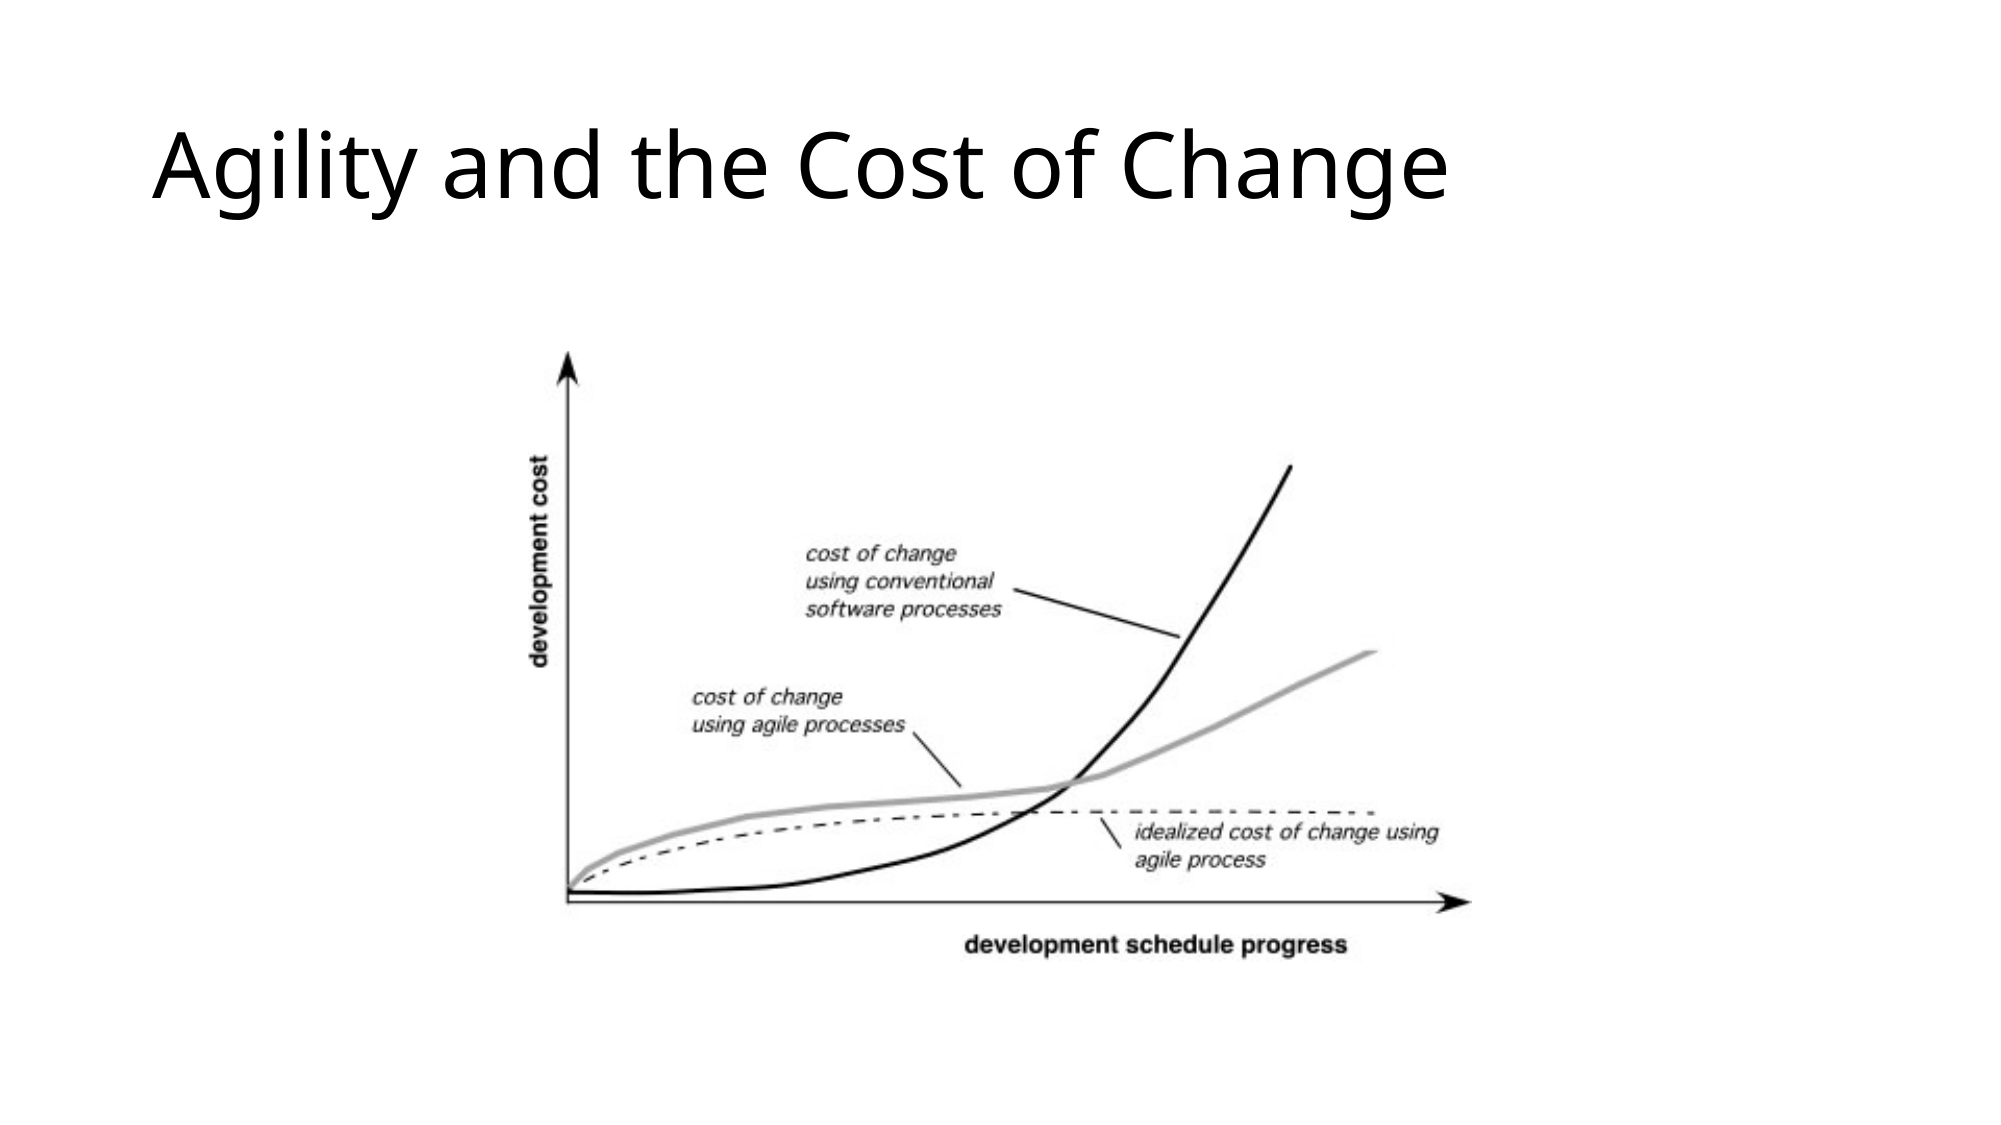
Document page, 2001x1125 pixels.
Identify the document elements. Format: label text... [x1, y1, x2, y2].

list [528, 351, 1472, 962]
title Agility and the Cost of Change [137, 59, 1863, 278]
